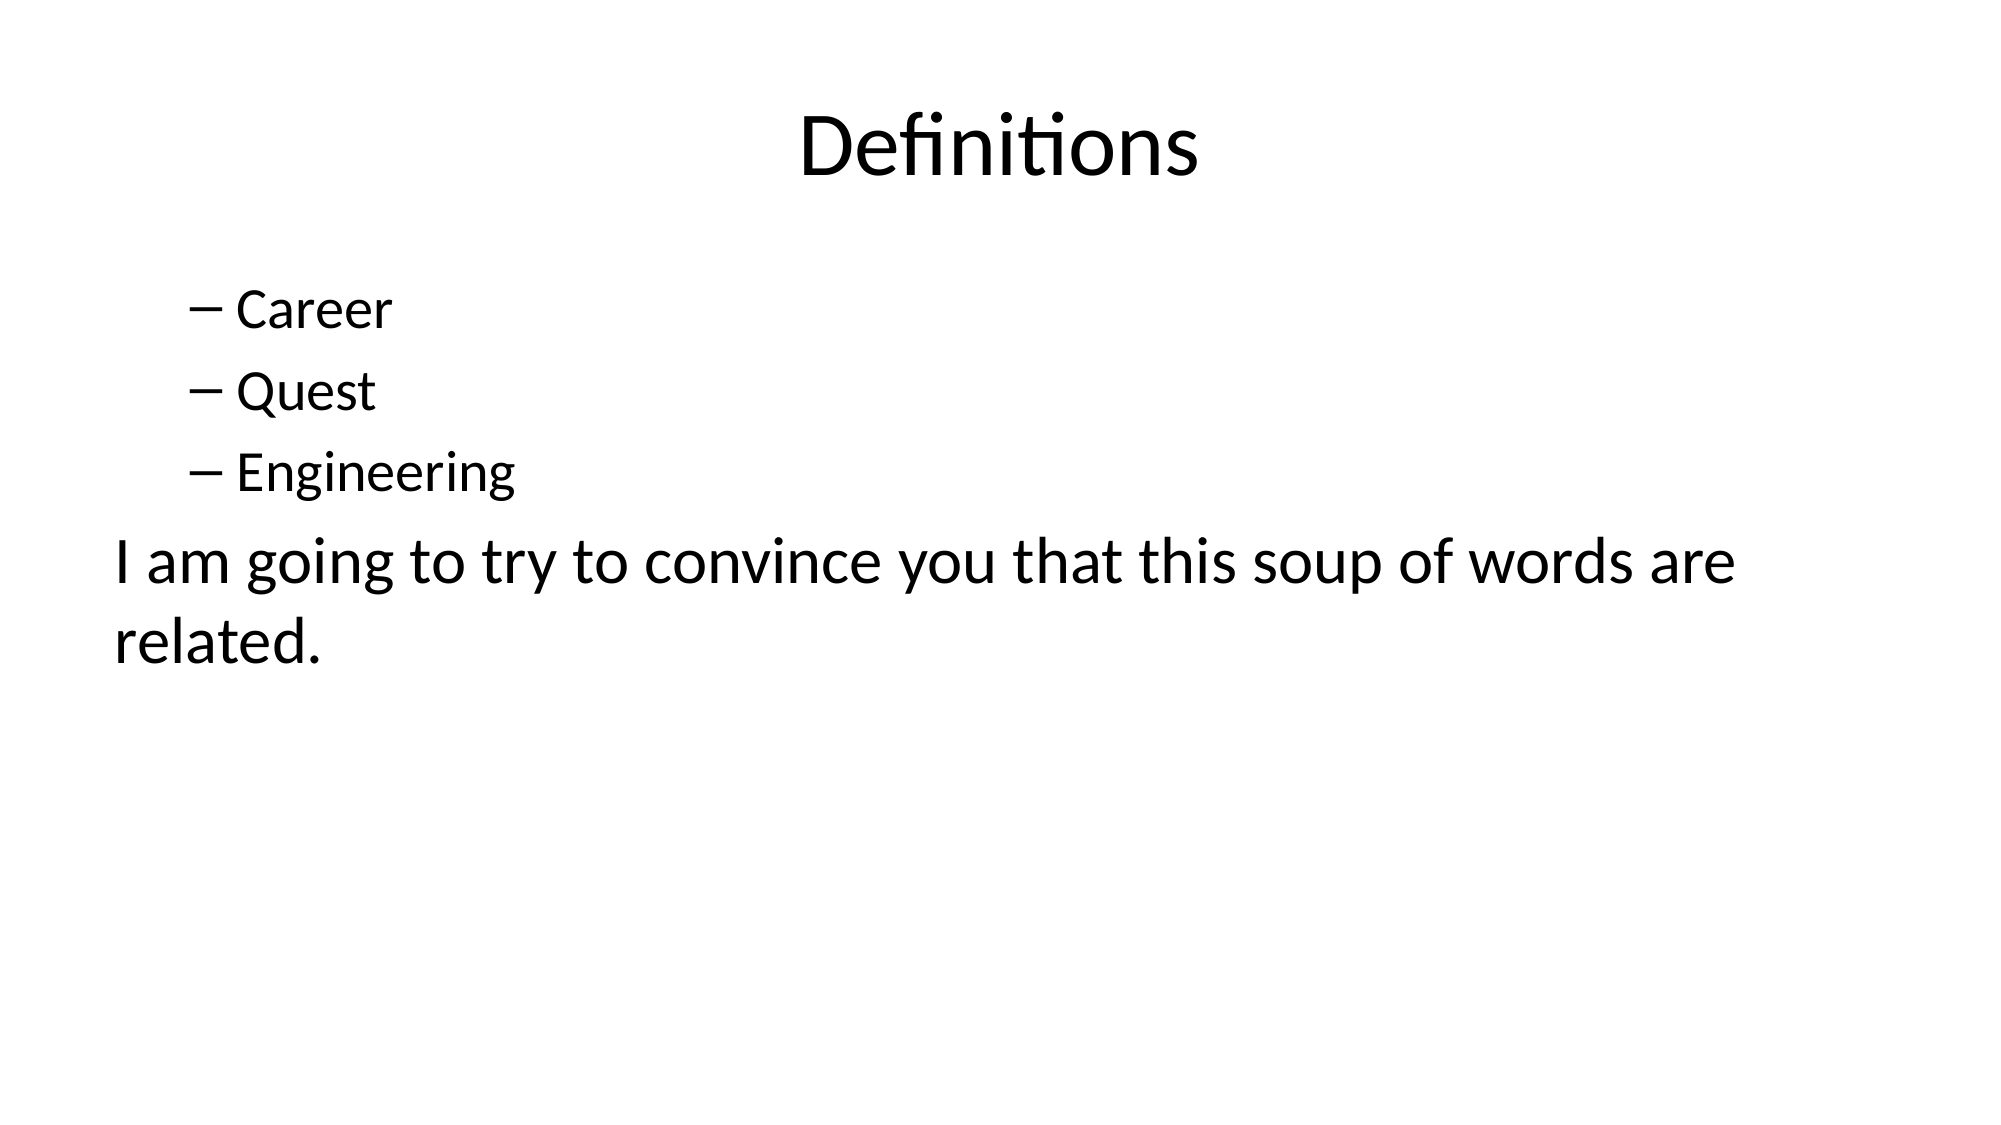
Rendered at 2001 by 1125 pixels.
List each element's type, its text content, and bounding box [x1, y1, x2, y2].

list Career Quest Engineering I am going to try to convince you that this soup of words are related. [99, 262, 1900, 1005]
title Definitions [99, 45, 1900, 233]
